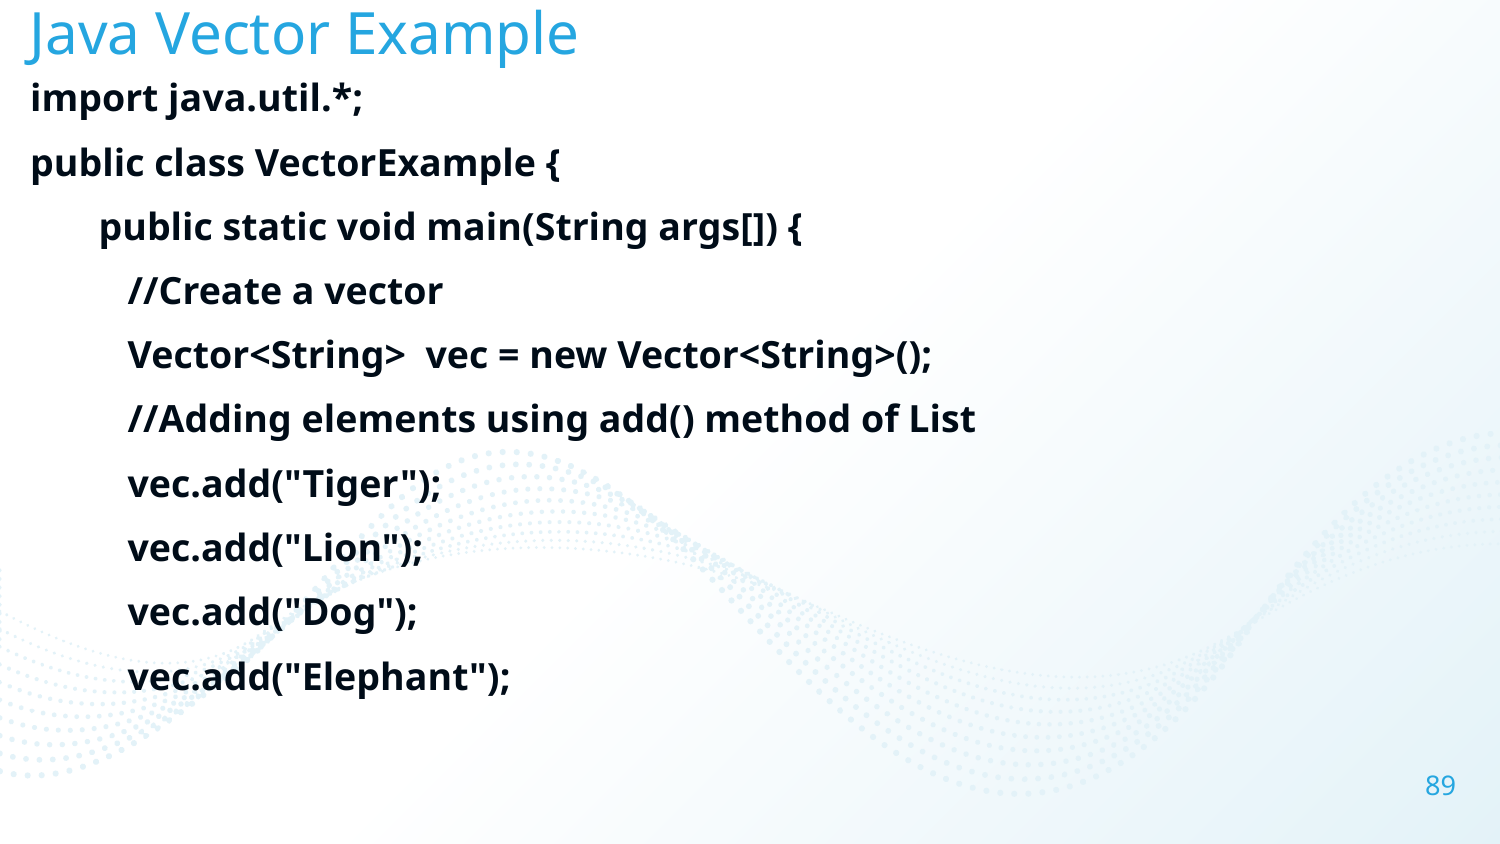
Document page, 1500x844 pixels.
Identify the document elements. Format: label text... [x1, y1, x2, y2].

slide_number 89 [1366, 754, 1457, 819]
list import java.util.*; public class VectorExample { public static void main(String args[]) { //Create a vector Vector<String> vec = new Vector<String>(); //Adding elements using add() method of List vec.add("Tiger"); vec.add("Lion"); vec.add("Dog"); vec.add("Elephant"); [17, 67, 1495, 844]
title Java Vector Example [29, 0, 1412, 67]
